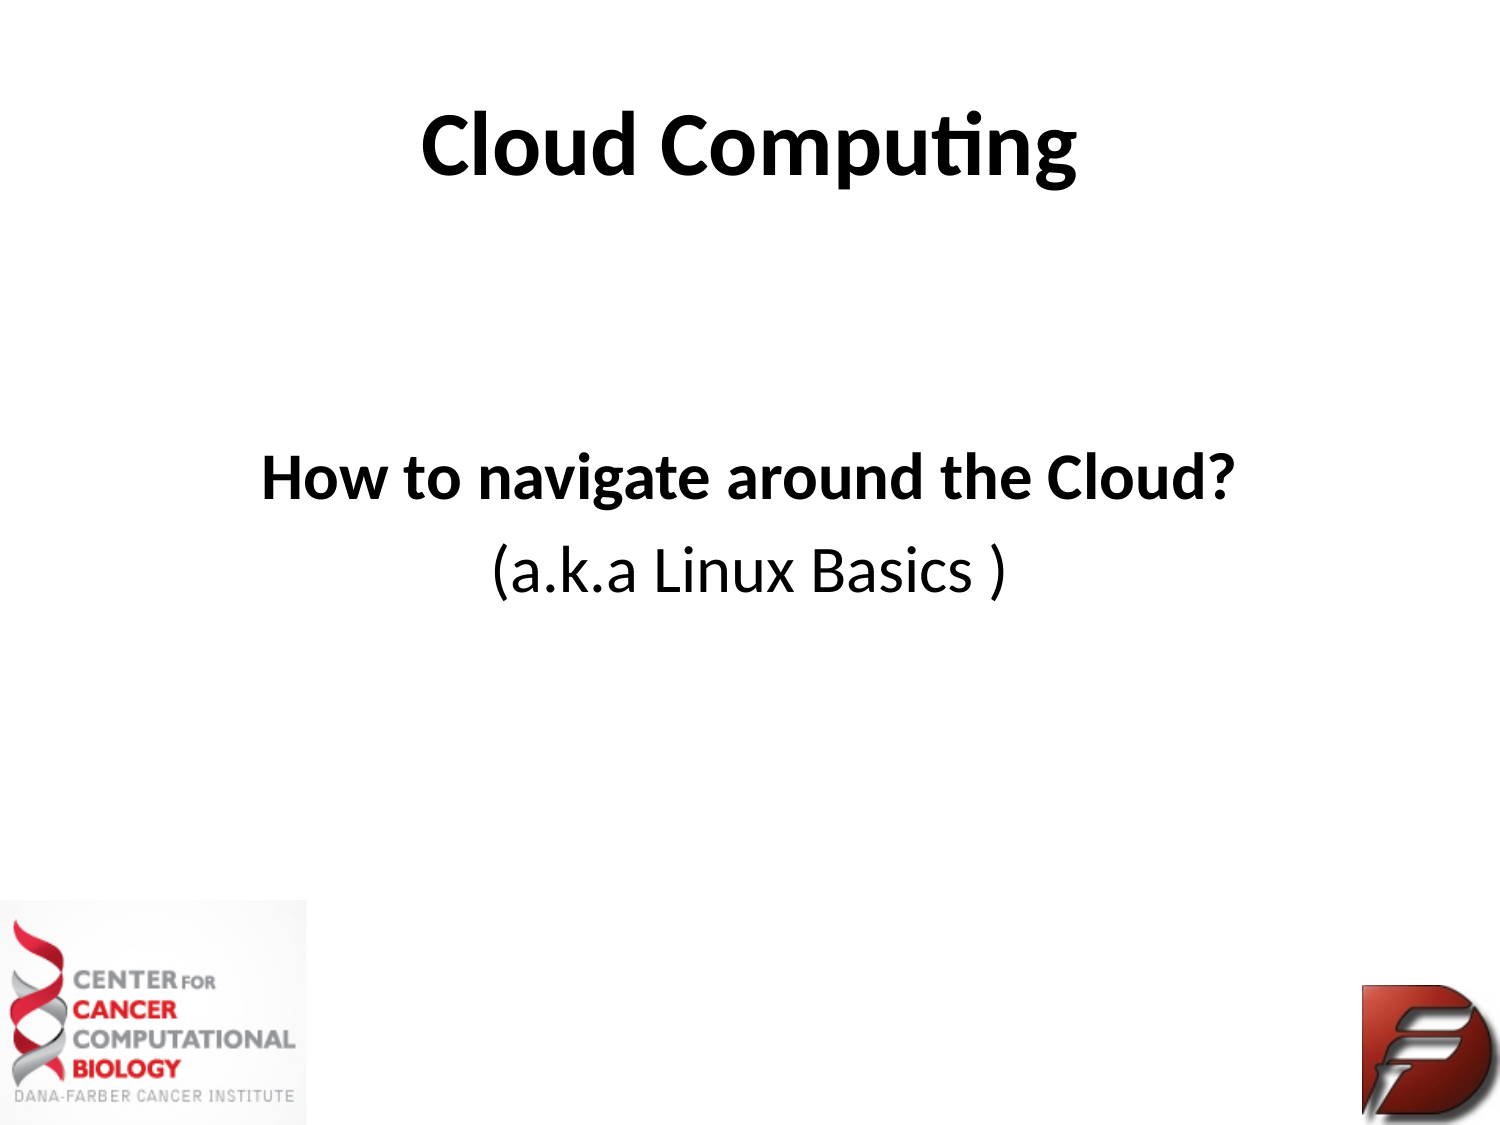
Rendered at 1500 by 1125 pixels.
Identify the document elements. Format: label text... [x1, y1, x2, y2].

list How to navigate around the Cloud? (a.k.a Linux Basics ) [75, 425, 1425, 713]
title Cloud Computing [75, 45, 1425, 233]
picture [1362, 985, 1500, 1125]
picture [0, 900, 307, 1125]
